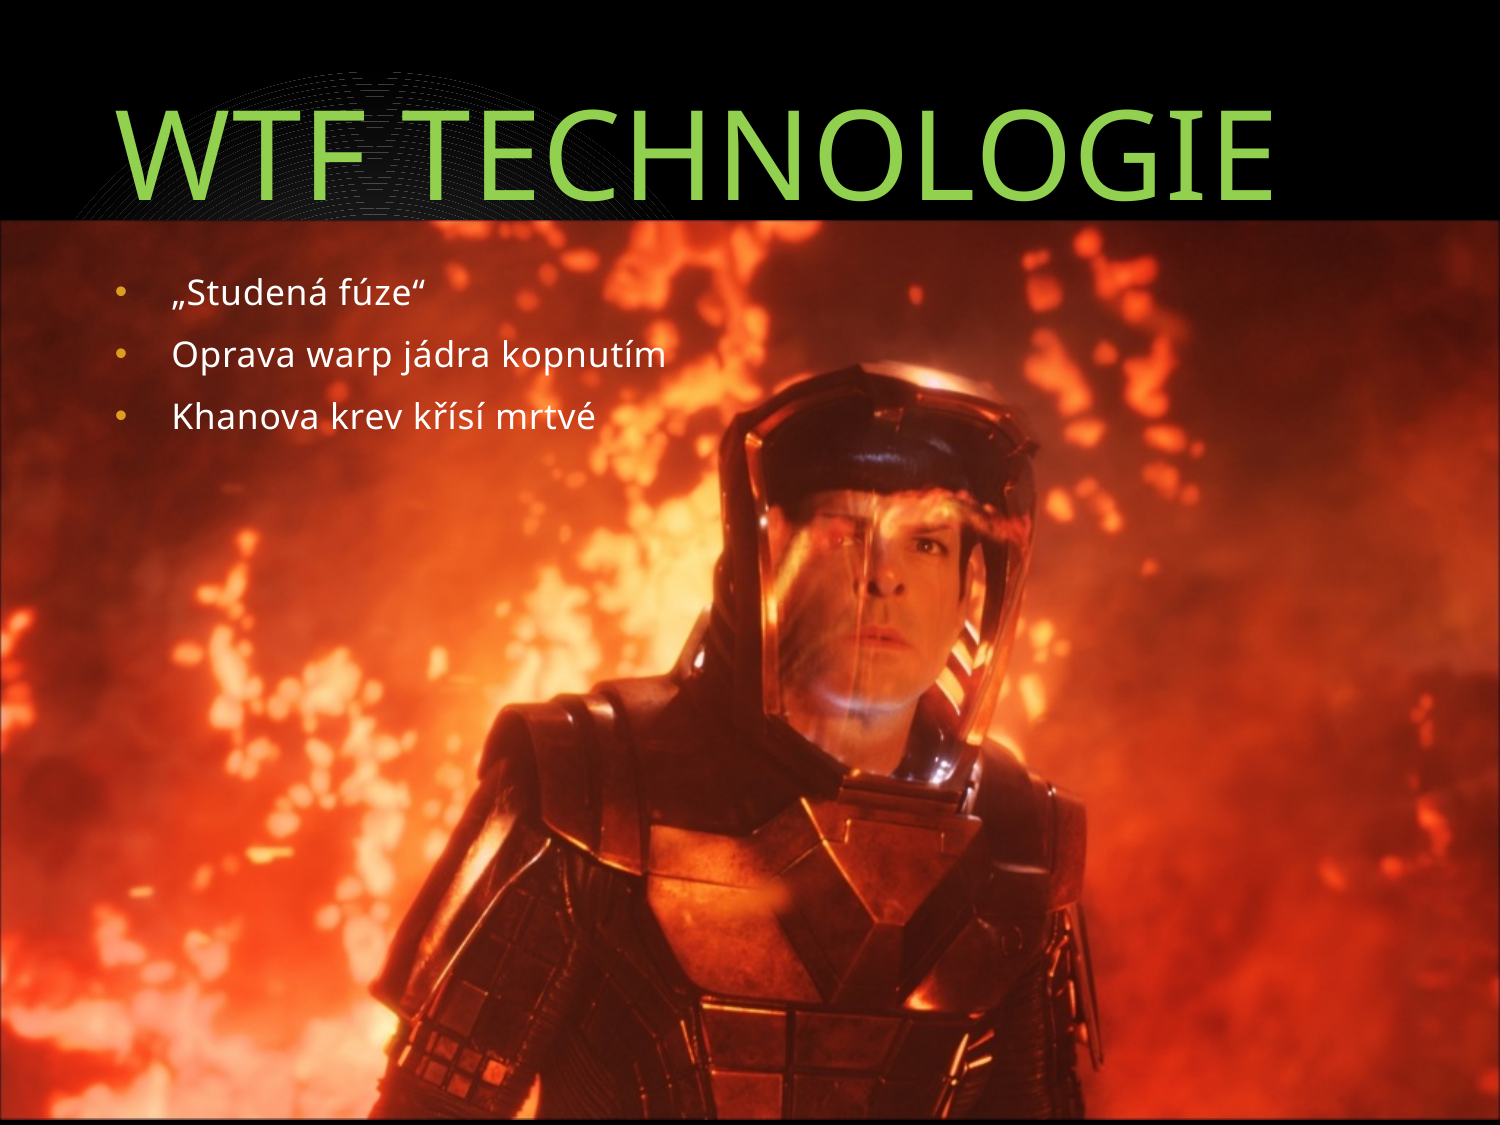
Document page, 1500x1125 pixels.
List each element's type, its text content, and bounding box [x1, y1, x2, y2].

picture [0, 0, 1500, 1125]
title WTF TECHNOLOGIE [99, 45, 1400, 220]
